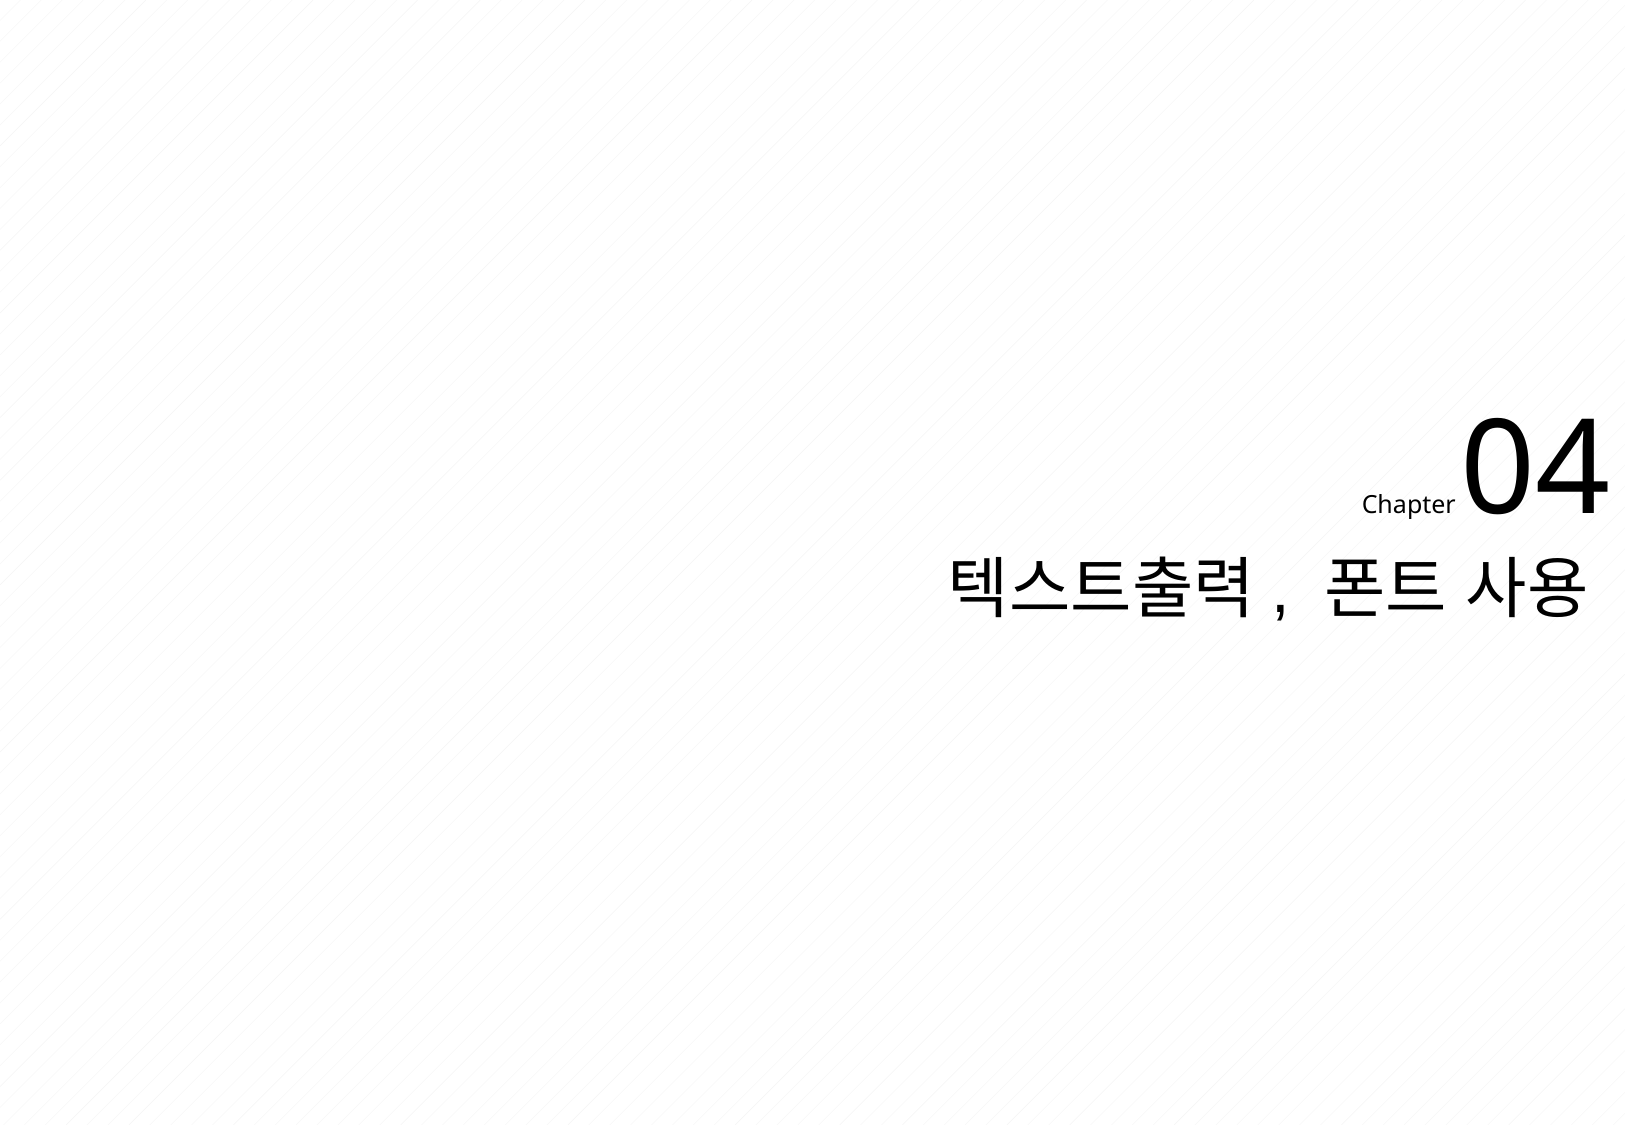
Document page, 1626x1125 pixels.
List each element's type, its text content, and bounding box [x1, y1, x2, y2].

text_box 텍스트출력, 폰트 사용 [836, 538, 1604, 634]
text_box Chapter 04 [649, 375, 1625, 725]
